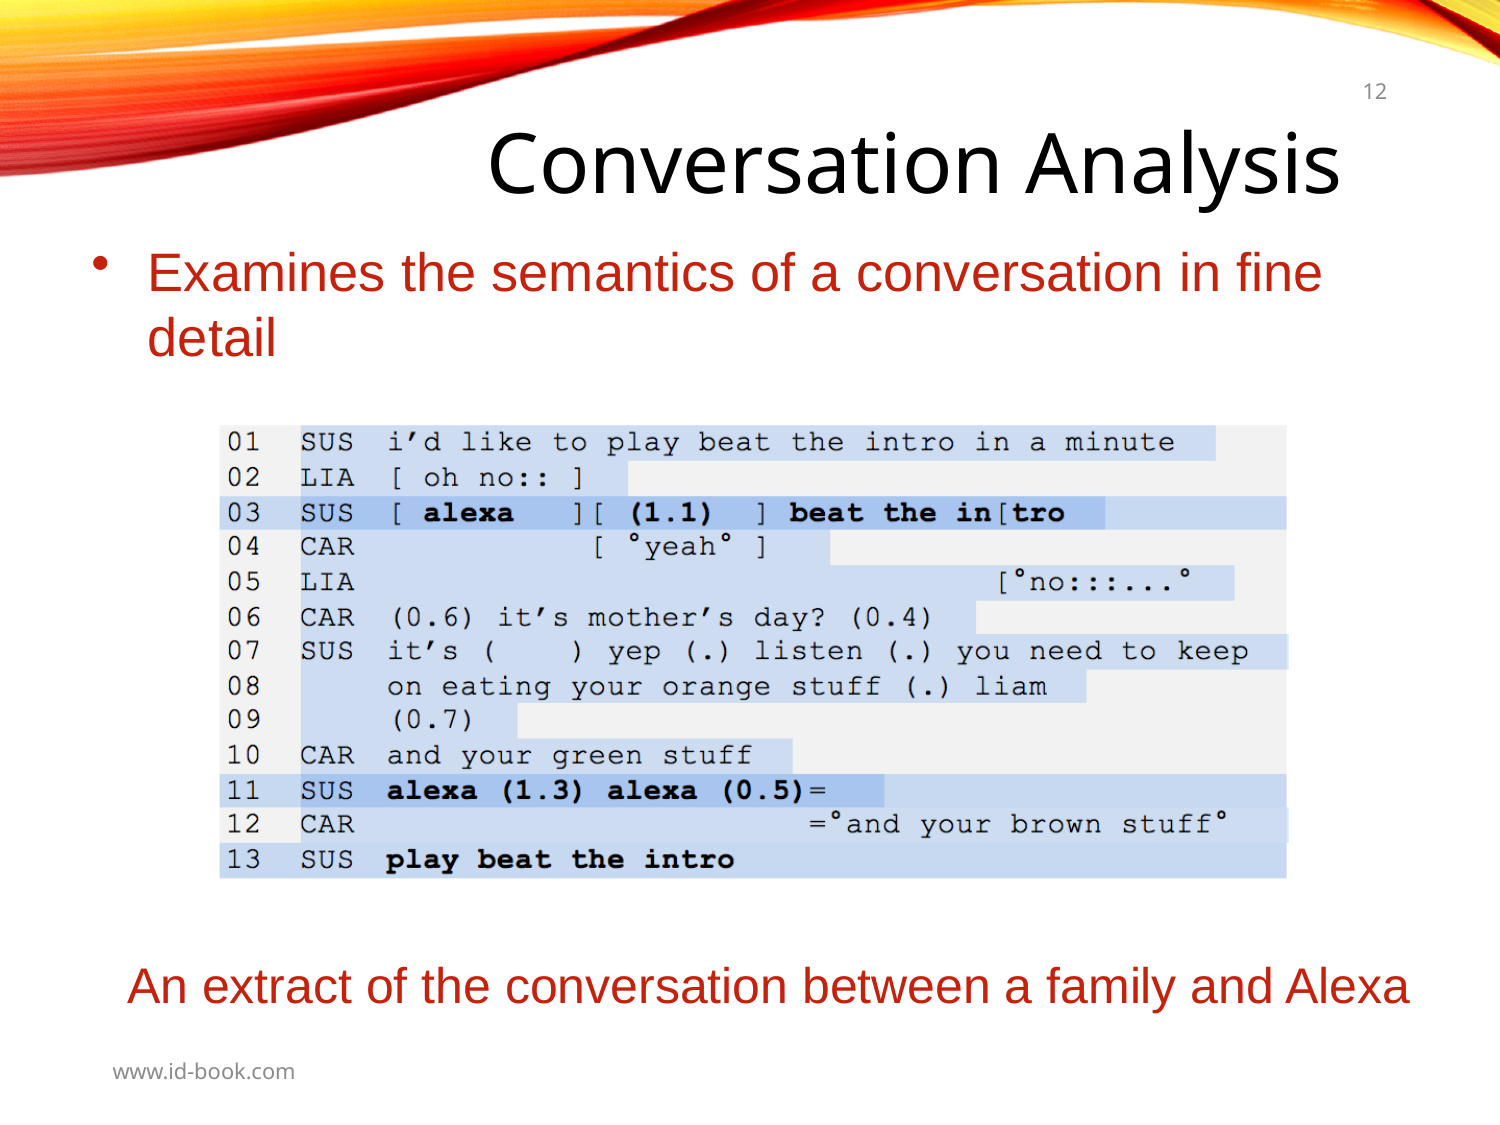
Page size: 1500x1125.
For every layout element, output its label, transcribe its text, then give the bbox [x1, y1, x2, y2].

text_box Conversation Analysis [442, 90, 1388, 230]
picture [0, 0, 1500, 178]
text_box An extract of the conversation between a family and Alexa [112, 946, 1500, 1043]
footer www.id-book.com [97, 1042, 1030, 1103]
text_box Examines the semantics of a conversation in fine detail [76, 230, 1483, 433]
picture [204, 419, 1295, 893]
slide_number 12 [1078, 62, 1403, 123]
